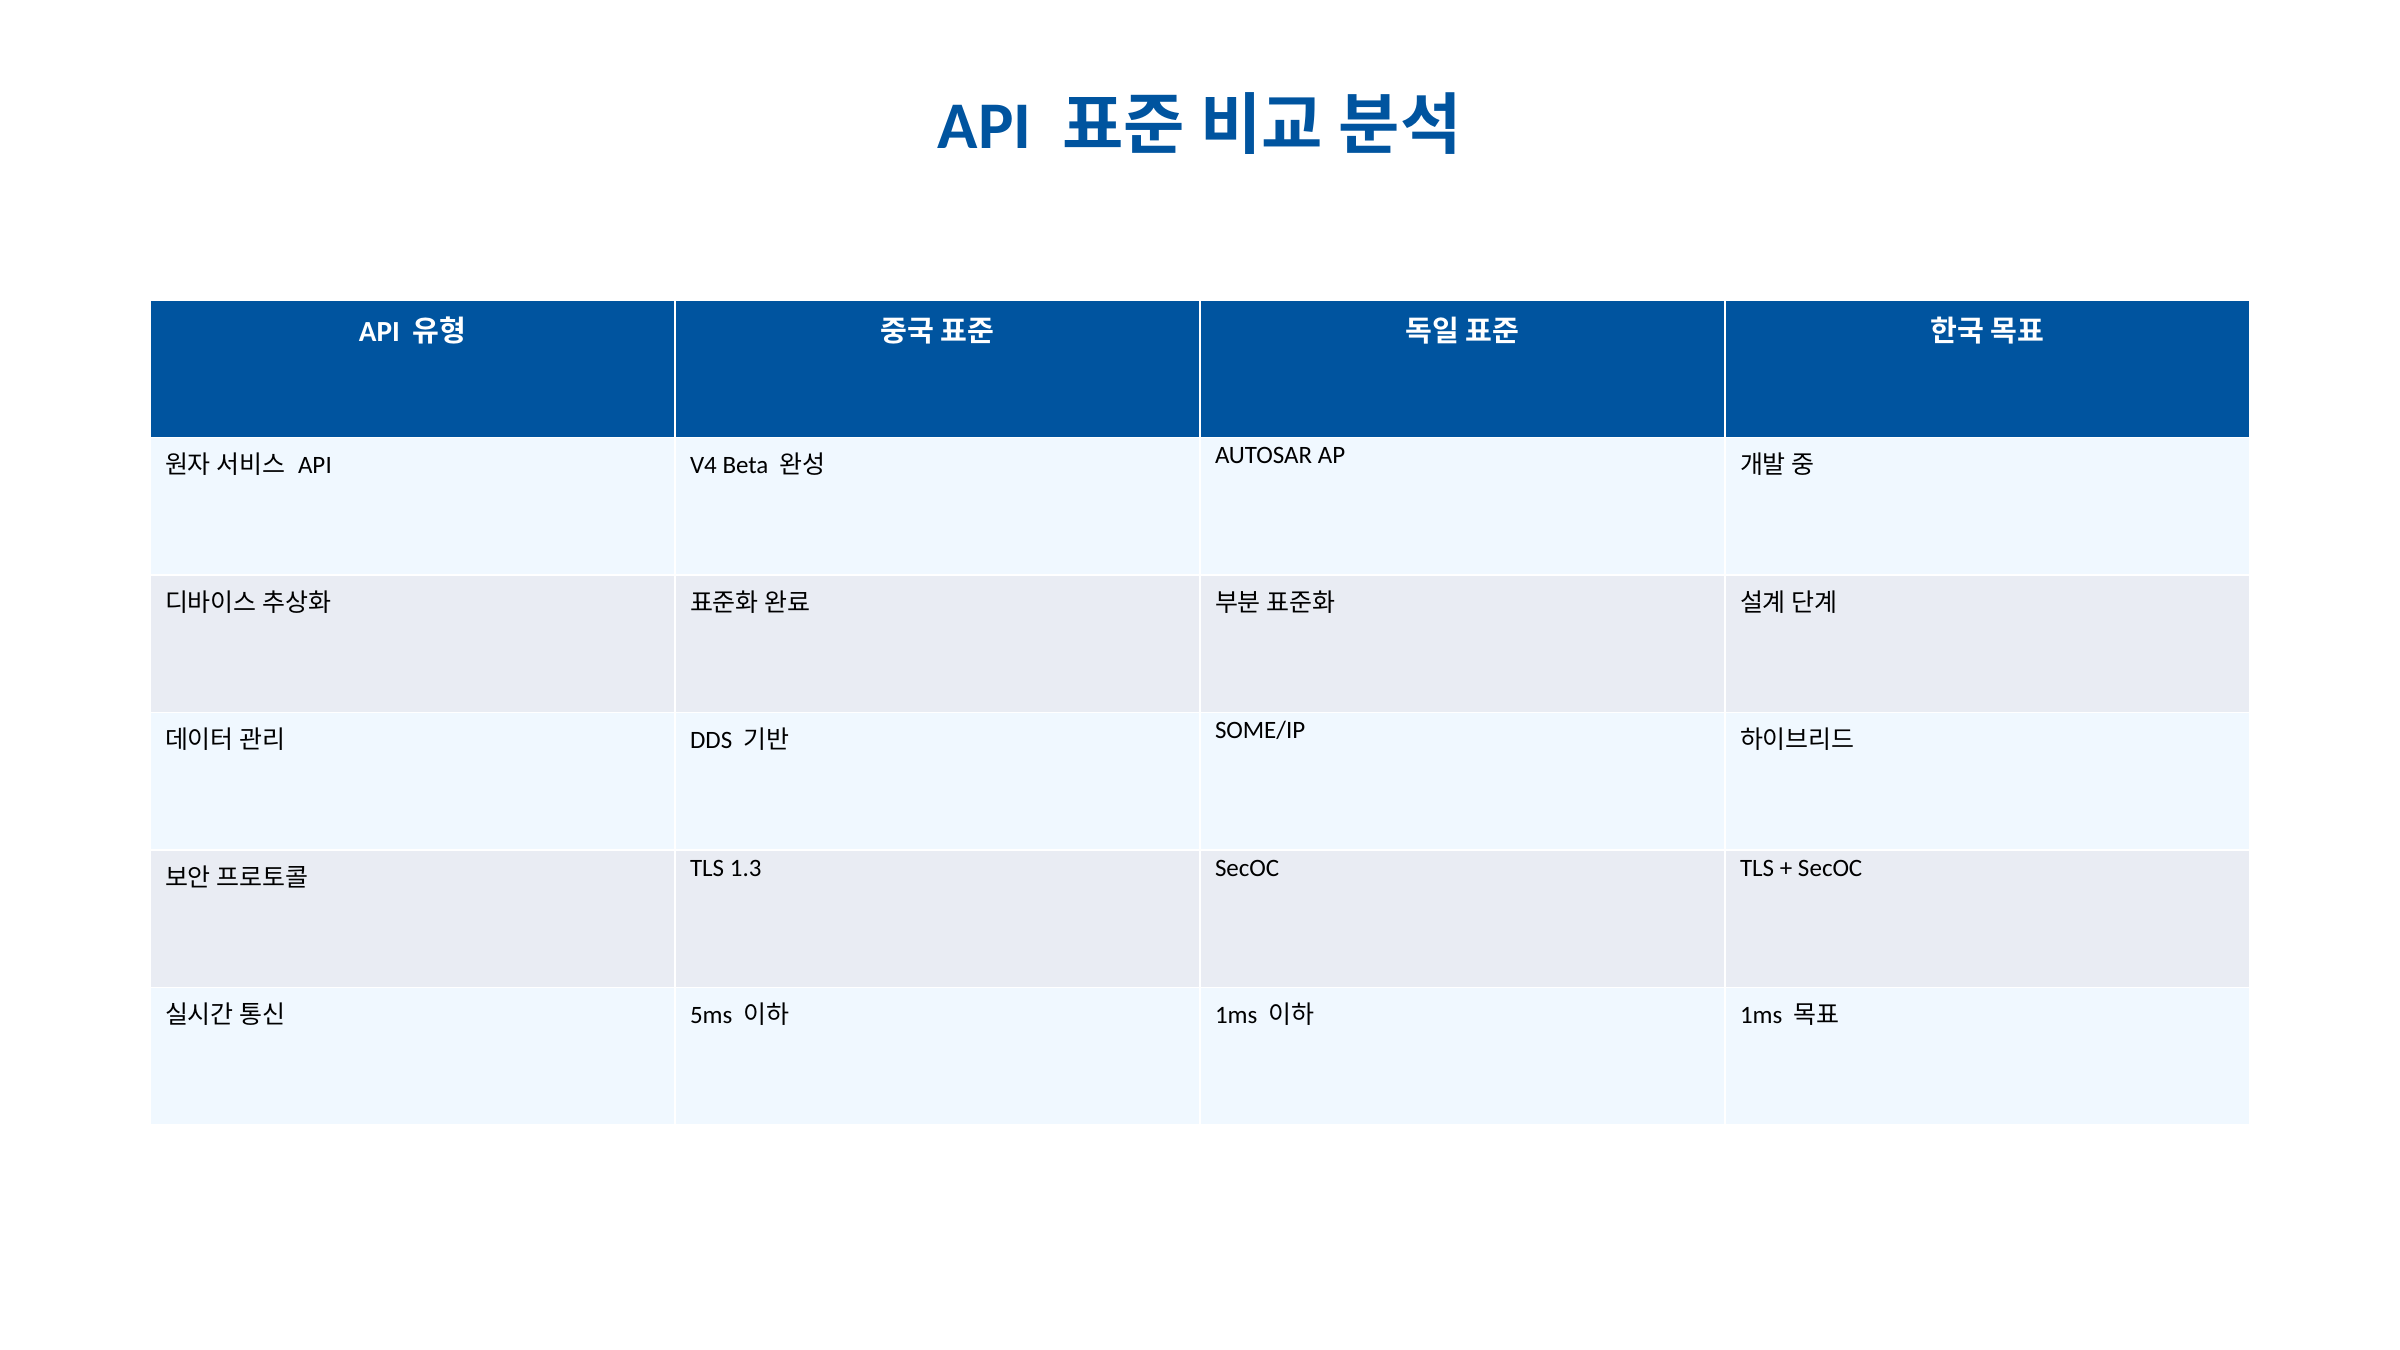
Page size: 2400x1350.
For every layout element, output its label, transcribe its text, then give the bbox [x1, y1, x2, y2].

table_cell 1ms 목표 [1726, 988, 2249, 1124]
table_cell 디바이스 추상화 [151, 576, 674, 712]
table_cell 데이터 관리 [151, 713, 674, 849]
table_header 한국 목표 [1726, 301, 2249, 437]
table_cell V4 Beta 완성 [676, 438, 1199, 574]
table_header 중국 표준 [676, 301, 1199, 437]
table_cell 1ms 이하 [1201, 988, 1724, 1124]
table_cell 실시간 통신 [151, 988, 674, 1124]
table_cell DDS 기반 [676, 713, 1199, 849]
table_cell TLS 1.3 [676, 851, 1199, 987]
text_box API 표준 비교 분석 [922, 74, 1477, 170]
table_header API 유형 [151, 301, 674, 437]
table_cell 개발 중 [1726, 438, 2249, 574]
table_cell 5ms 이하 [676, 988, 1199, 1124]
table_cell 원자 서비스 API [151, 438, 674, 574]
table_cell 하이브리드 [1726, 713, 2249, 849]
table_cell 보안 프로토콜 [151, 851, 674, 987]
table_cell 설계 단계 [1726, 576, 2249, 712]
table_cell AUTOSAR AP [1201, 438, 1724, 574]
table_cell 표준화 완료 [676, 576, 1199, 712]
table_header 독일 표준 [1201, 301, 1724, 437]
table_cell 부분 표준화 [1201, 576, 1724, 712]
table_cell TLS + SecOC [1726, 851, 2249, 987]
table_cell SOME/IP [1201, 713, 1724, 849]
table_cell SecOC [1201, 851, 1724, 987]
